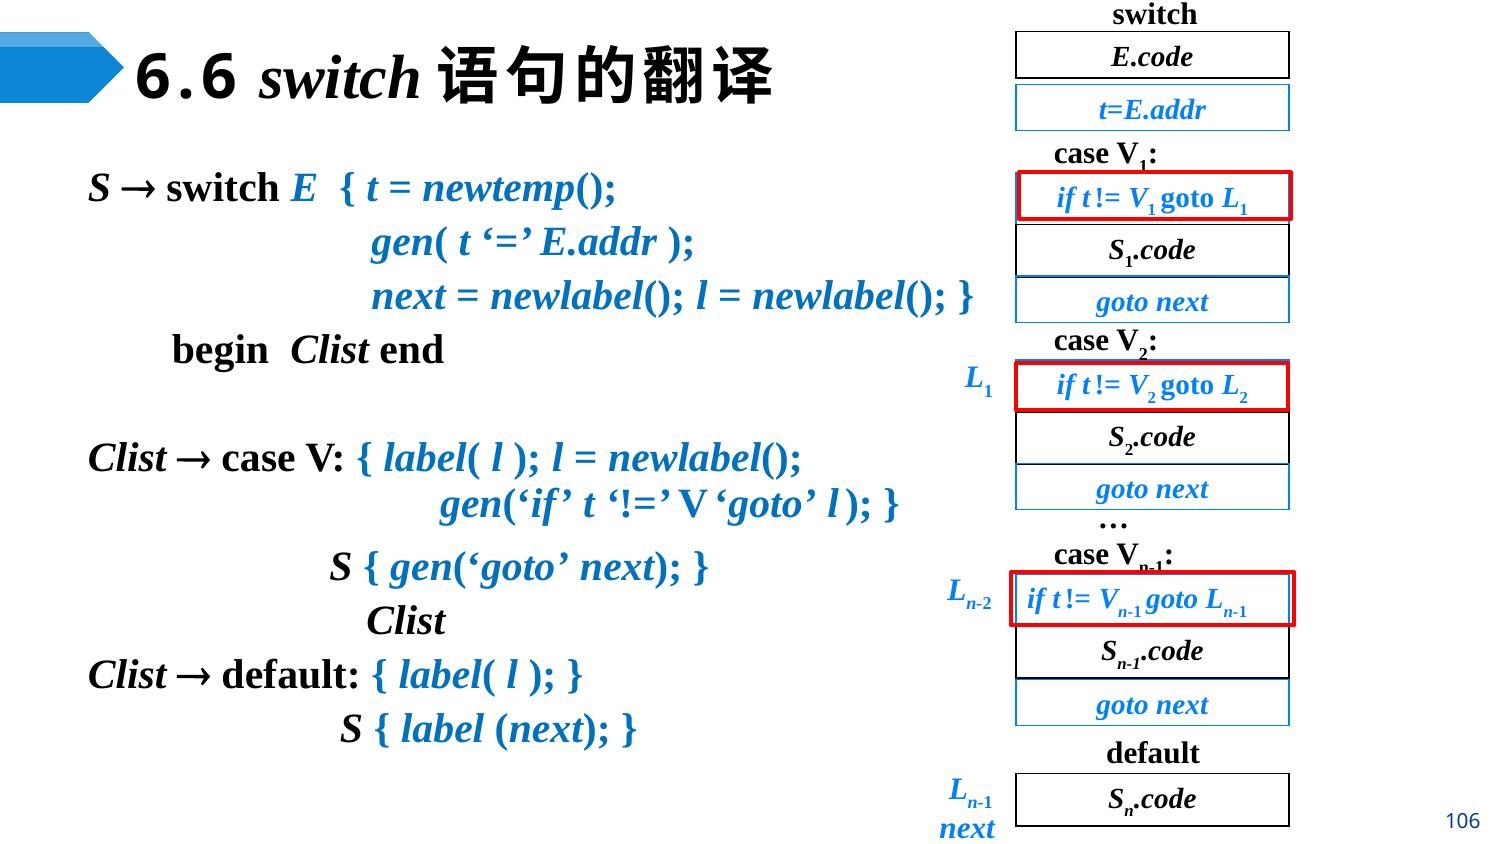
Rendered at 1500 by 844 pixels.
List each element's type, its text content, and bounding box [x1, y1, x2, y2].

text_box goto next [1015, 679, 1289, 726]
text_box switch [1101, 0, 1239, 37]
text_box Sn-1.code [1015, 634, 1289, 679]
text_box E.code [1015, 31, 1289, 43]
list S  switch E { t = newtemp(); gen( t ‘=’ E.addr ); next = newlabel(); l = newlabel(); } begin Clist end Clist  case V: { label( l ); l = newlabel(); gen(‘if’ t ‘!=’ V ‘goto’ l ); } S { gen(‘goto’ next); } Clist Clist  default: { label( l ); } S { label (next); } [76, 149, 990, 777]
text_box Sn.code [1015, 773, 1289, 826]
text_box Ln-1 [937, 762, 1018, 818]
text_box case V1: [1042, 131, 1215, 170]
text_box L1 [953, 351, 1004, 407]
text_box next [928, 802, 1008, 844]
text_box default [1094, 726, 1219, 776]
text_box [1010, 172, 1295, 626]
text_box t=E.addr [1015, 103, 1289, 131]
slide_number 106 [1428, 798, 1497, 844]
title 6.6 switch语句的翻译 [123, 43, 1425, 103]
text_box Ln-2 [936, 563, 1004, 619]
